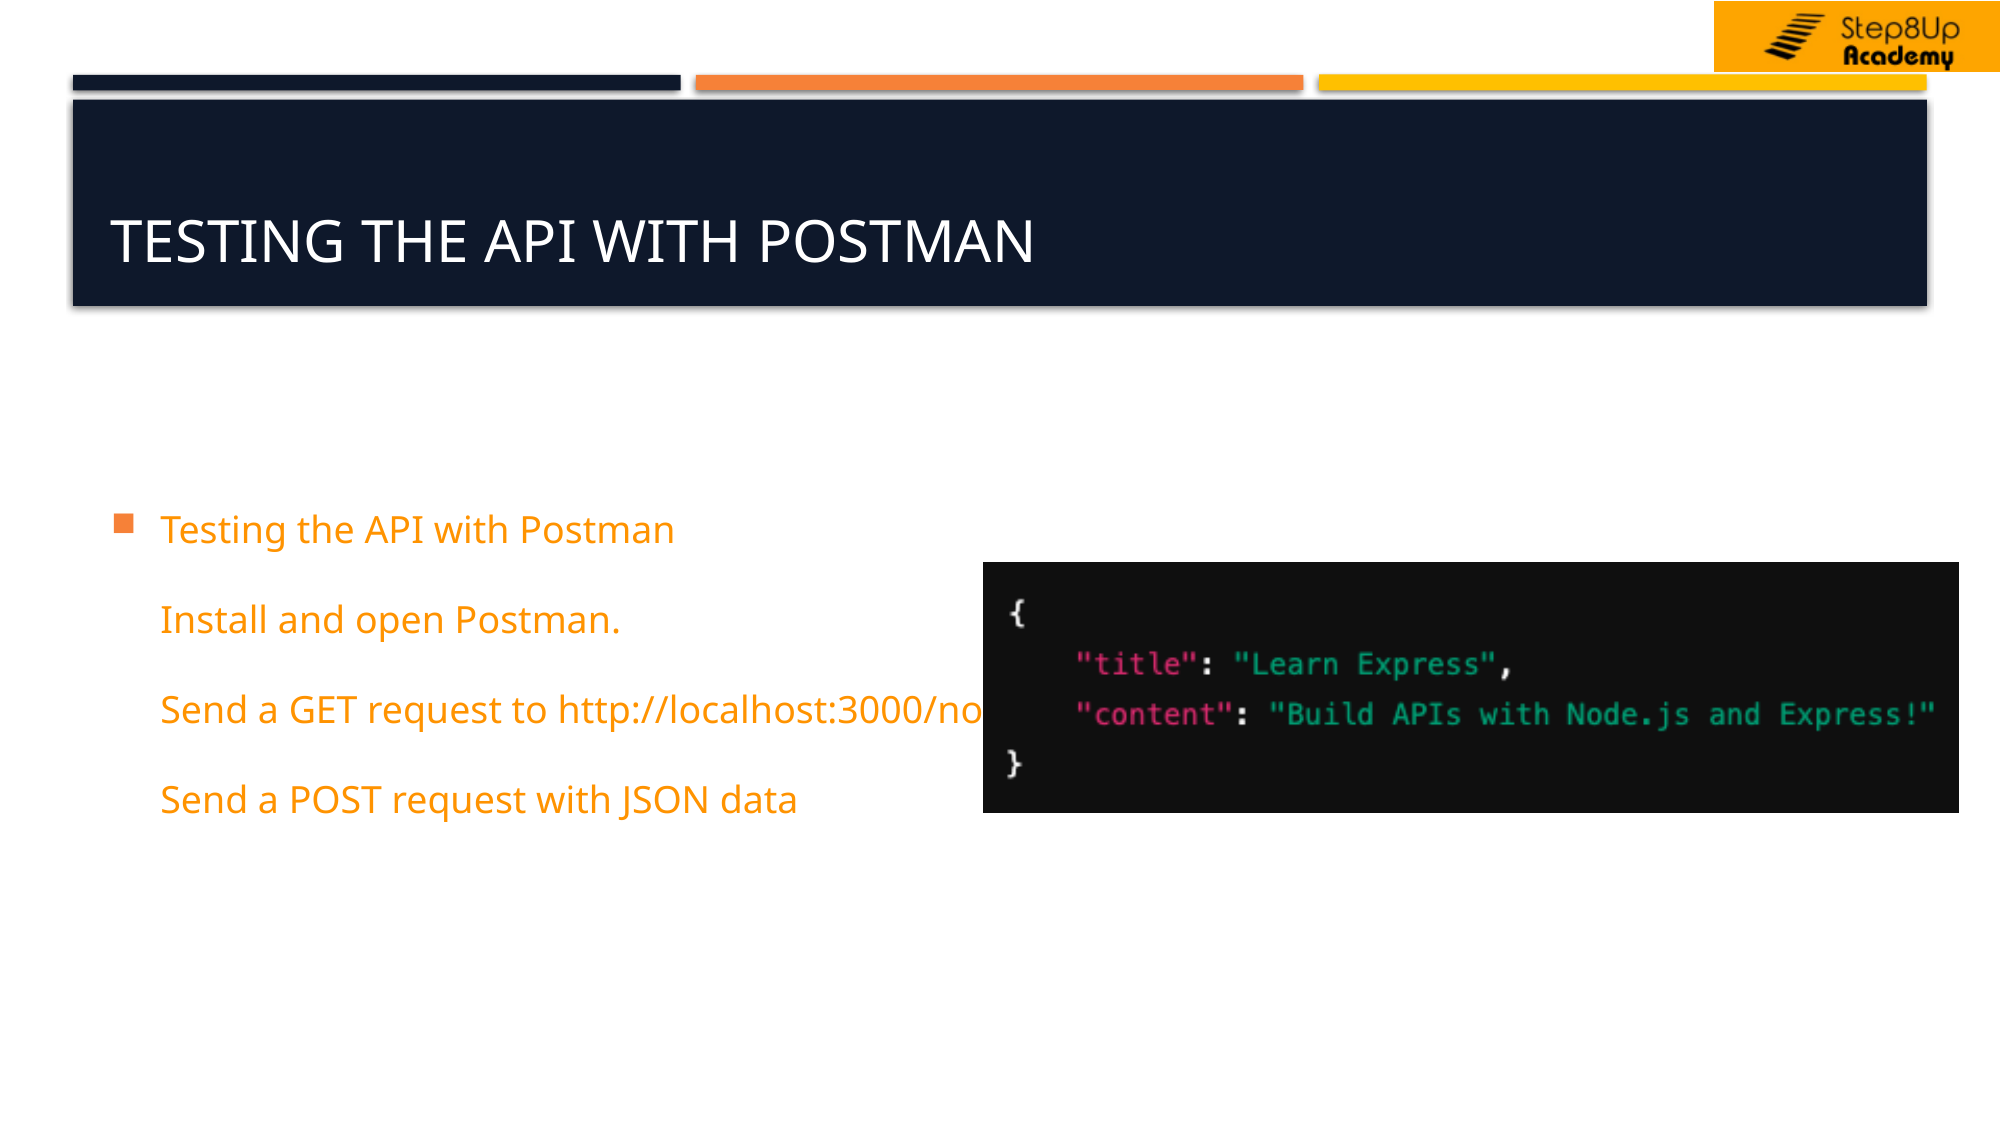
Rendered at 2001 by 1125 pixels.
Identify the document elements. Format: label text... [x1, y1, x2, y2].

picture [983, 561, 1960, 813]
picture [1714, 1, 2000, 72]
list Testing the API with Postman Install and open Postman. Send a GET request to http://localhost:3000/notes. Send a POST request with JSON data [95, 365, 1298, 962]
title Testing the API with Postman [95, 119, 1905, 282]
